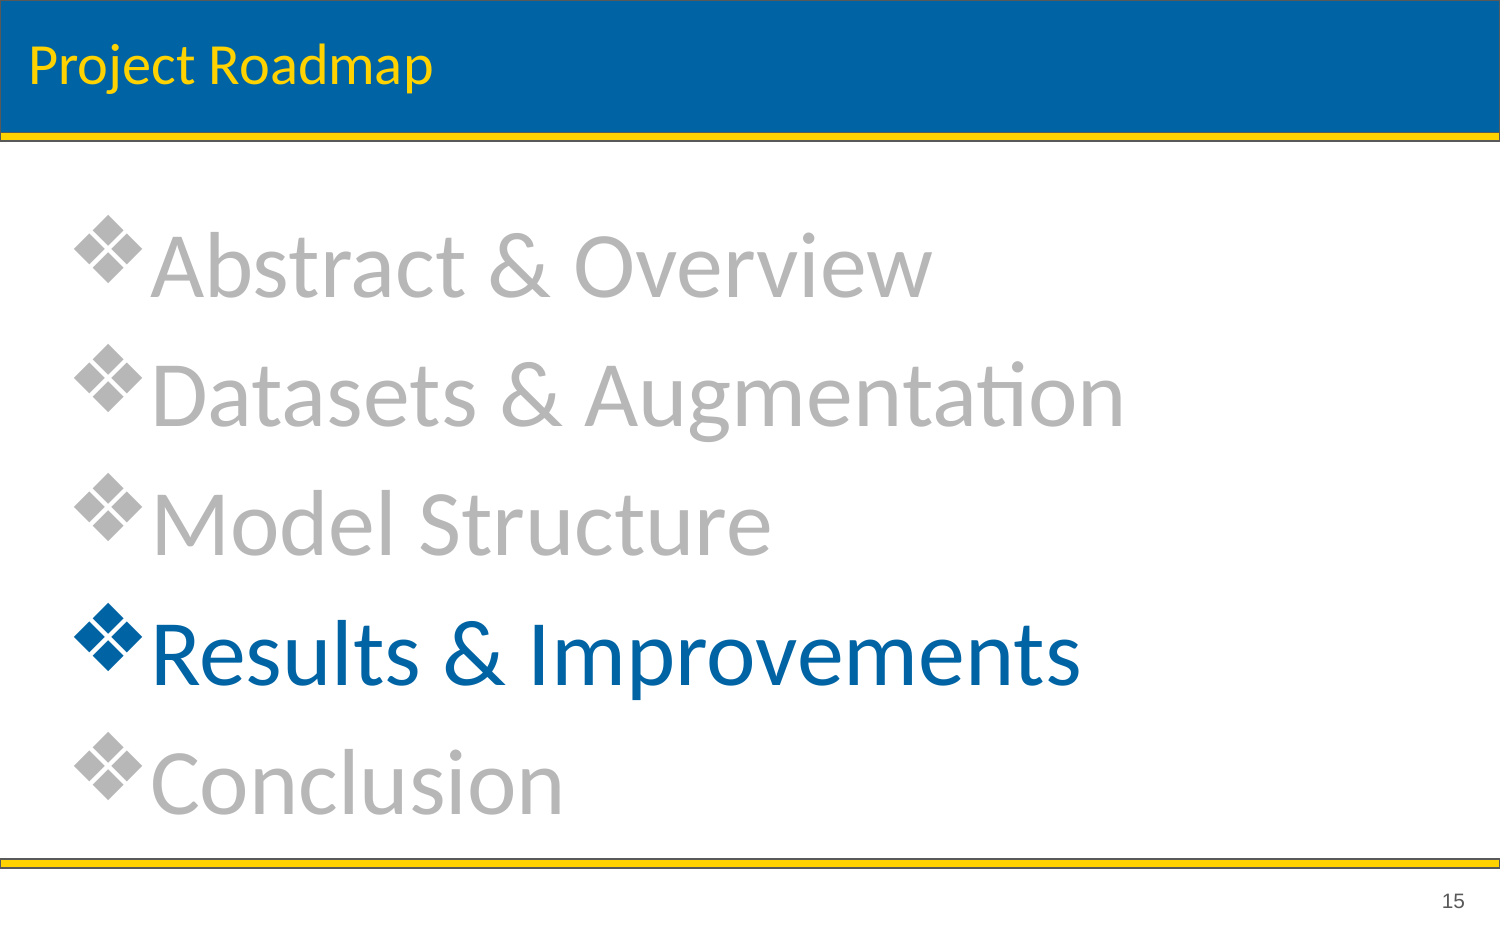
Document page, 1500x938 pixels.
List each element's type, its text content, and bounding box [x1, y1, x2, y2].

title Project Roadmap [13, 11, 1412, 117]
list Abstract & Overview Datasets & Augmentation Model Structure Results & Improvements Conclusion [51, 171, 1449, 680]
slide_number ‹#› [1389, 863, 1480, 936]
